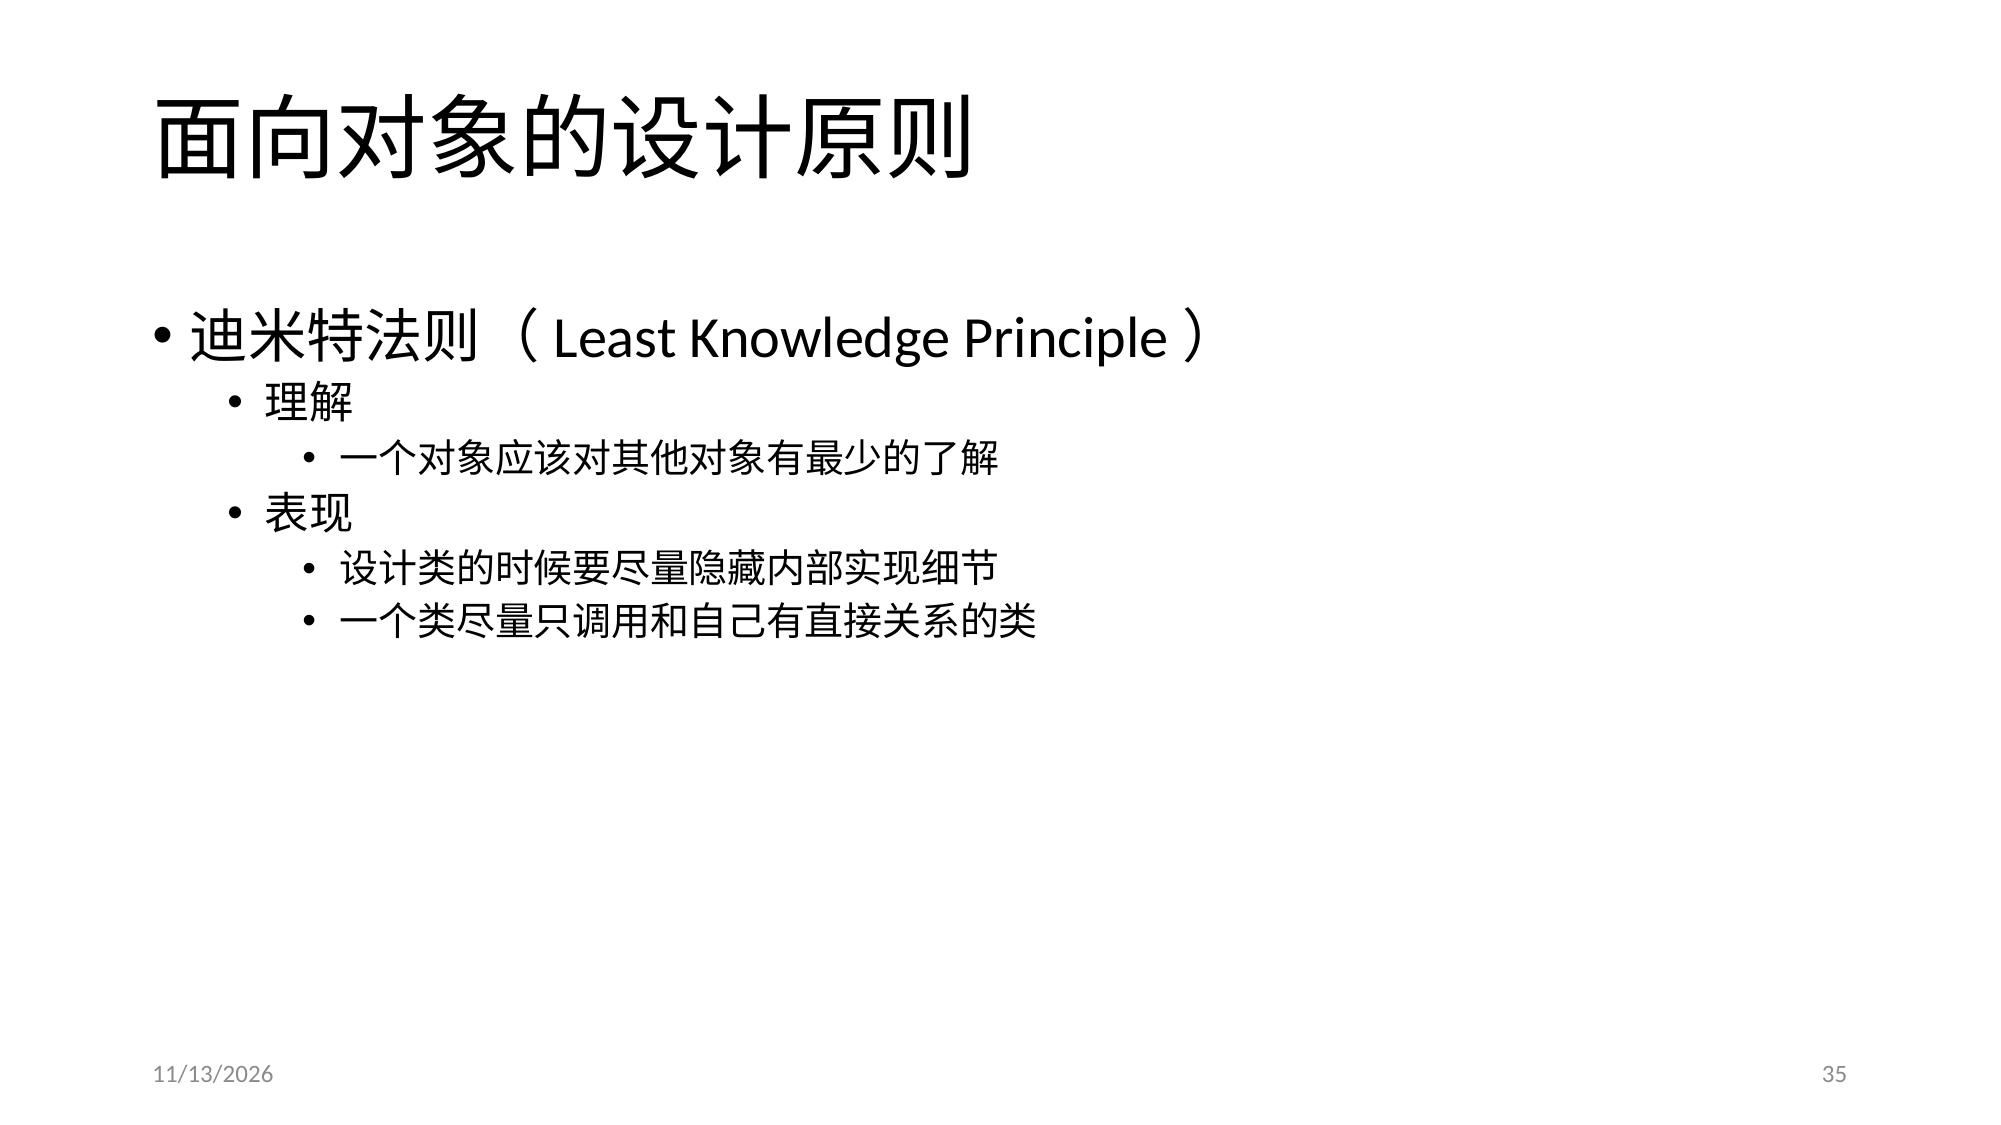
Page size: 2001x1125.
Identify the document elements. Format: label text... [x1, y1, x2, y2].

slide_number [137, 1042, 588, 1103]
slide_number 35 [1412, 1042, 1863, 1103]
list 迪米特法则（Least Knowledge Principle） 理解 一个对象应该对其他对象有最少的了解 表现 设计类的时候要尽量隐藏内部实现细节 一个类尽量只调用和自己有直接关系的类 [137, 299, 1863, 1014]
title 面向对象的设计原则 [137, 59, 1863, 278]
